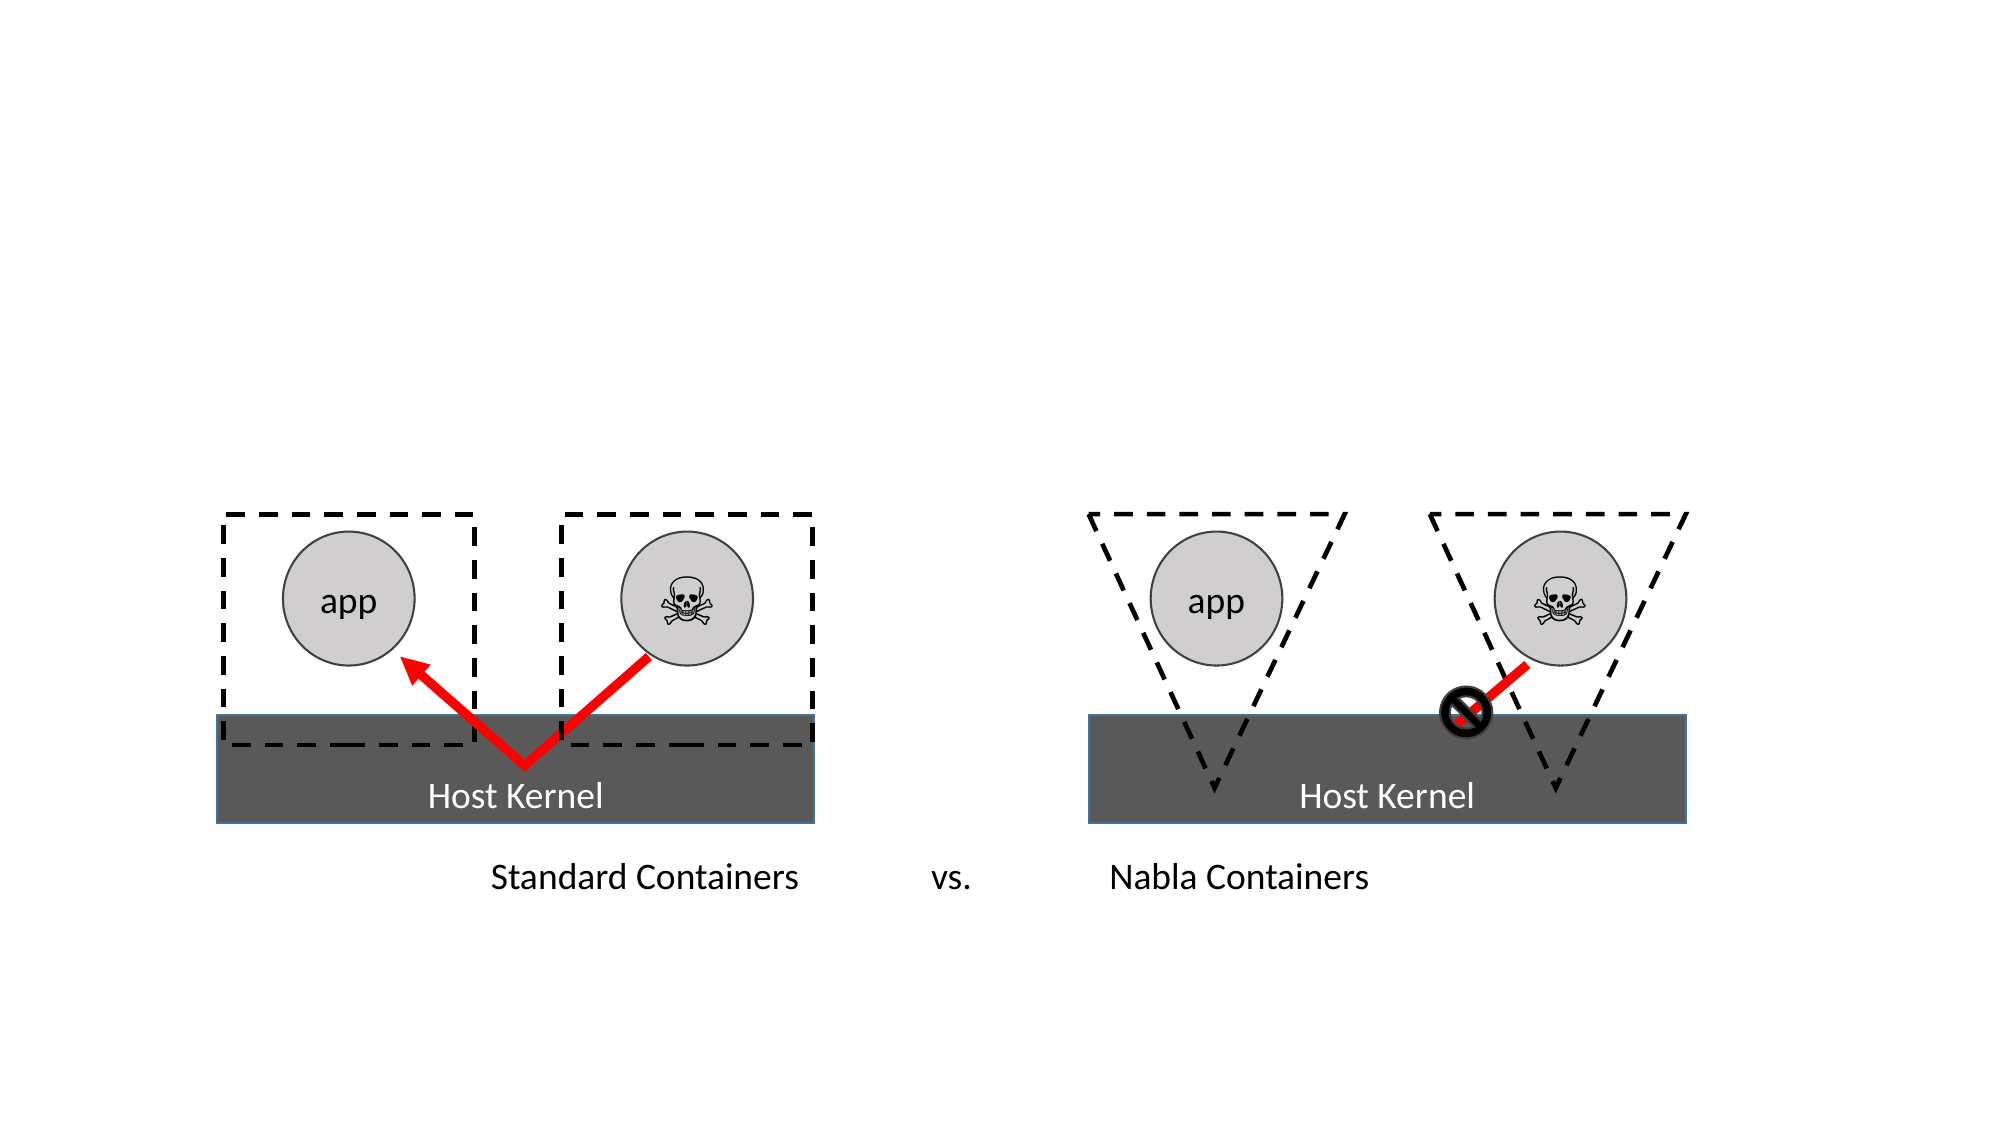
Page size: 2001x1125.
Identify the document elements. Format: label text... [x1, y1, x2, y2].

text_box [1439, 687, 1491, 740]
text_box app [1149, 530, 1284, 667]
text_box [1428, 513, 1686, 788]
text_box Host Kernel [1088, 714, 1687, 824]
text_box Host Kernel [216, 714, 815, 824]
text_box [400, 656, 528, 769]
text_box vs. [814, 844, 1089, 905]
text_box [561, 513, 814, 746]
text_box [222, 513, 475, 746]
text_box Standard Containers [223, 844, 814, 905]
text_box [1087, 513, 1345, 788]
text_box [528, 656, 649, 769]
text_box Nabla Containers [1094, 844, 1686, 905]
text_box ☠ [1493, 530, 1628, 667]
text_box app [281, 530, 416, 667]
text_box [1457, 664, 1528, 725]
